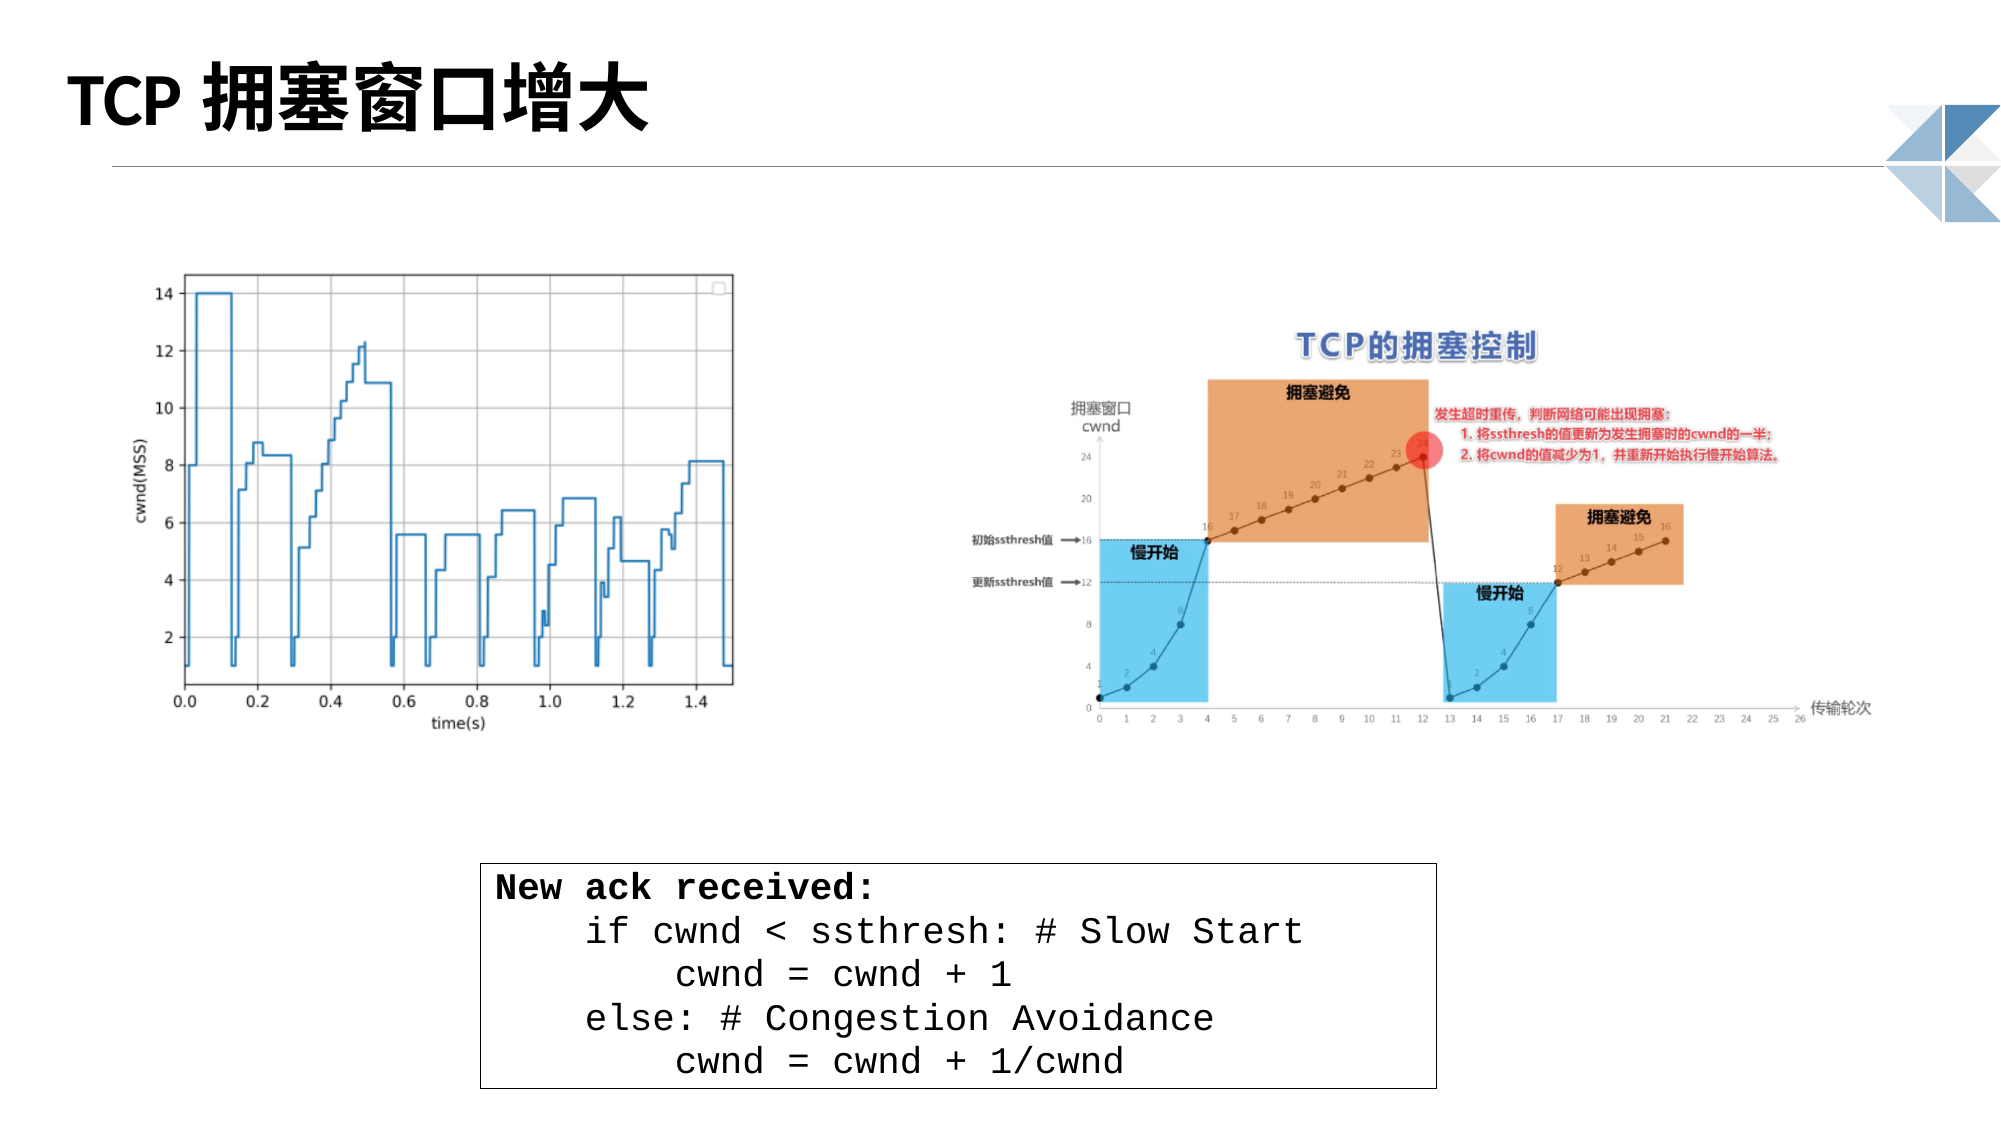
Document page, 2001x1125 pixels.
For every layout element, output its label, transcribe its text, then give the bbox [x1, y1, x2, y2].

picture [62, 243, 898, 734]
text_box New ack received: if cwnd < ssthresh: # Slow Start cwnd = cwnd + 1 else: # Congestion Avoidance cwnd = cwnd + 1/cwnd [480, 863, 1437, 1089]
text_box TCP拥塞窗口增大 [52, 29, 1403, 163]
picture [958, 292, 1895, 734]
